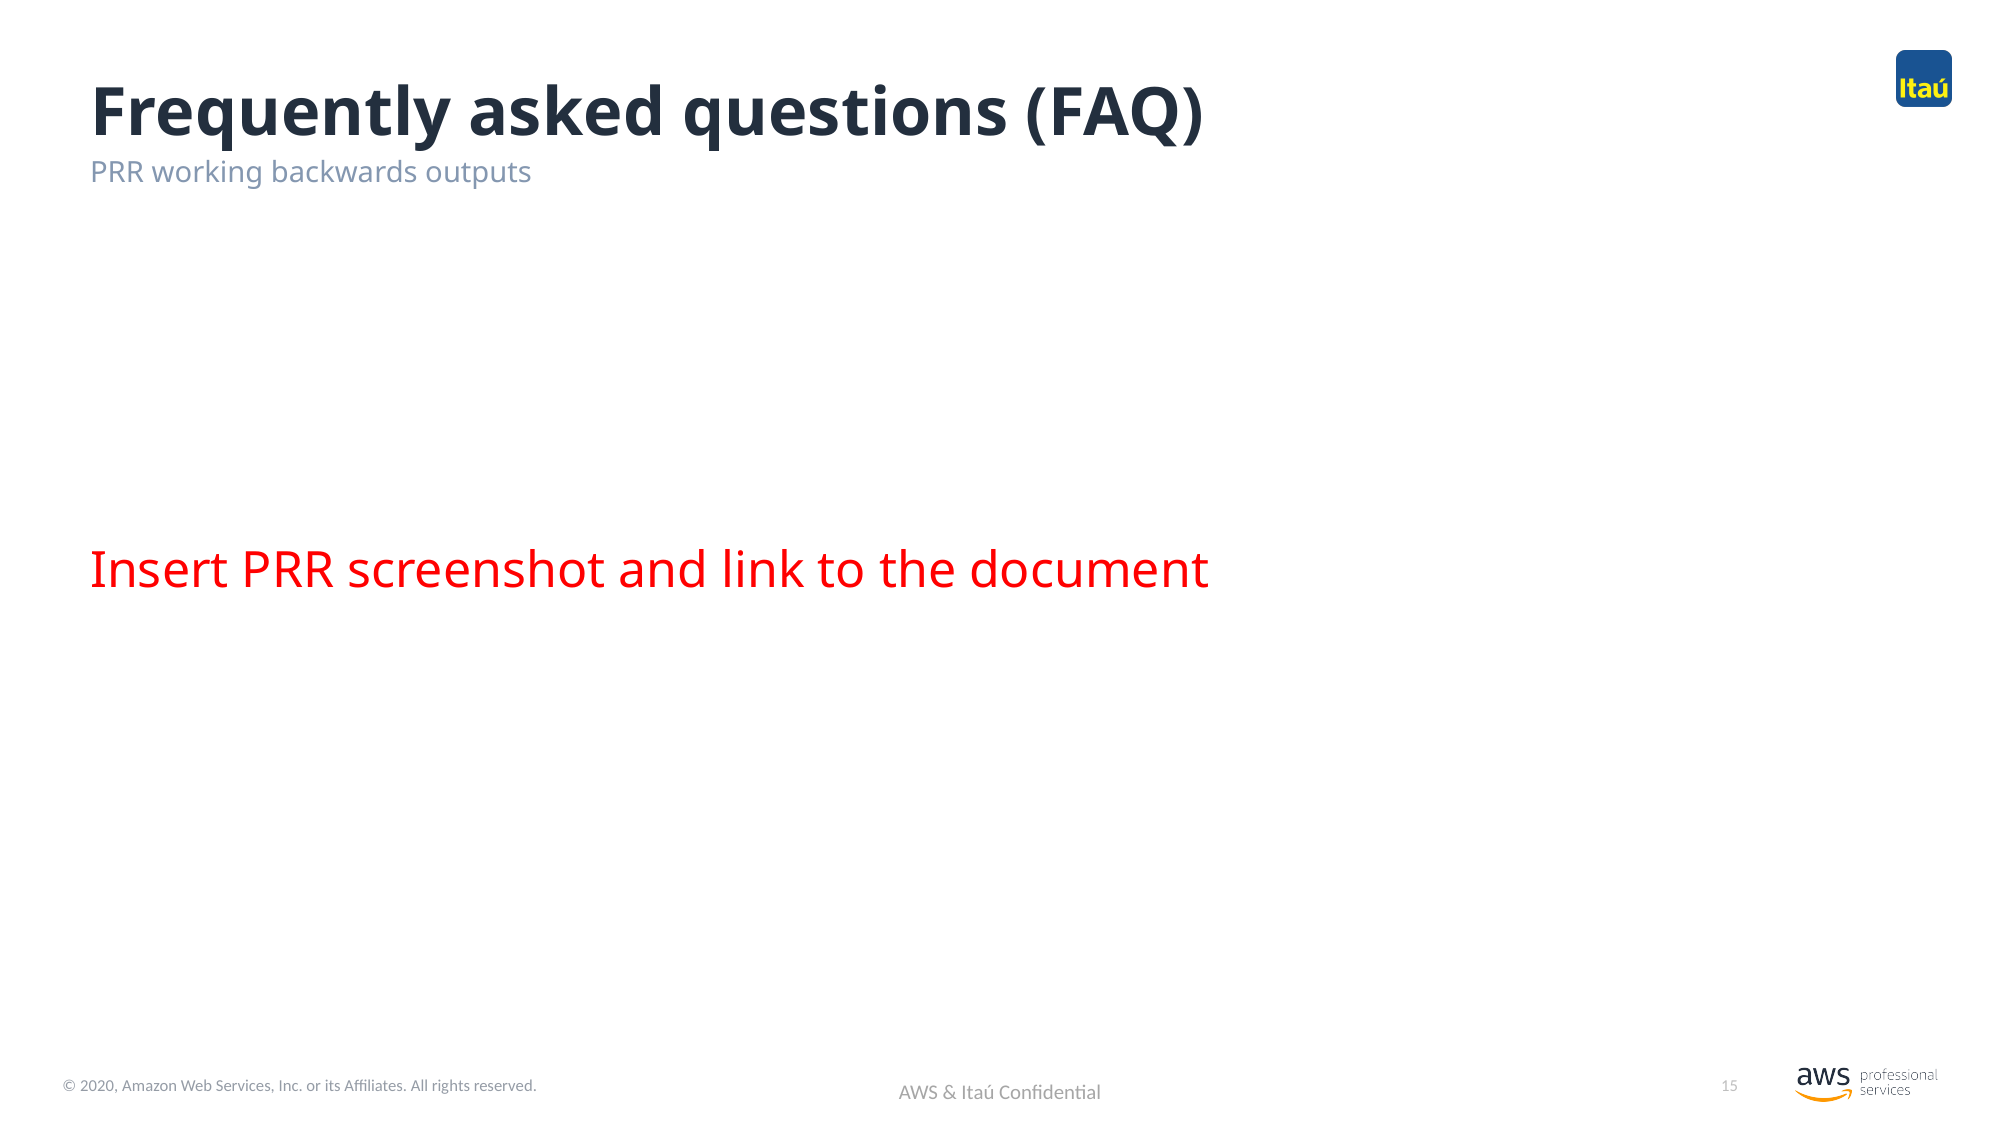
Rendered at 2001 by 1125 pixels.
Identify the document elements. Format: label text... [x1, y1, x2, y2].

slide_number 15 [1699, 1062, 1760, 1107]
picture [1795, 1067, 1938, 1102]
text_box Insert PRR screenshot and link to the document [89, 530, 1427, 595]
picture [1896, 50, 1952, 107]
text_box PRR working backwards outputs [89, 149, 947, 200]
text_box Frequently asked questions (FAQ) [89, 70, 1500, 170]
